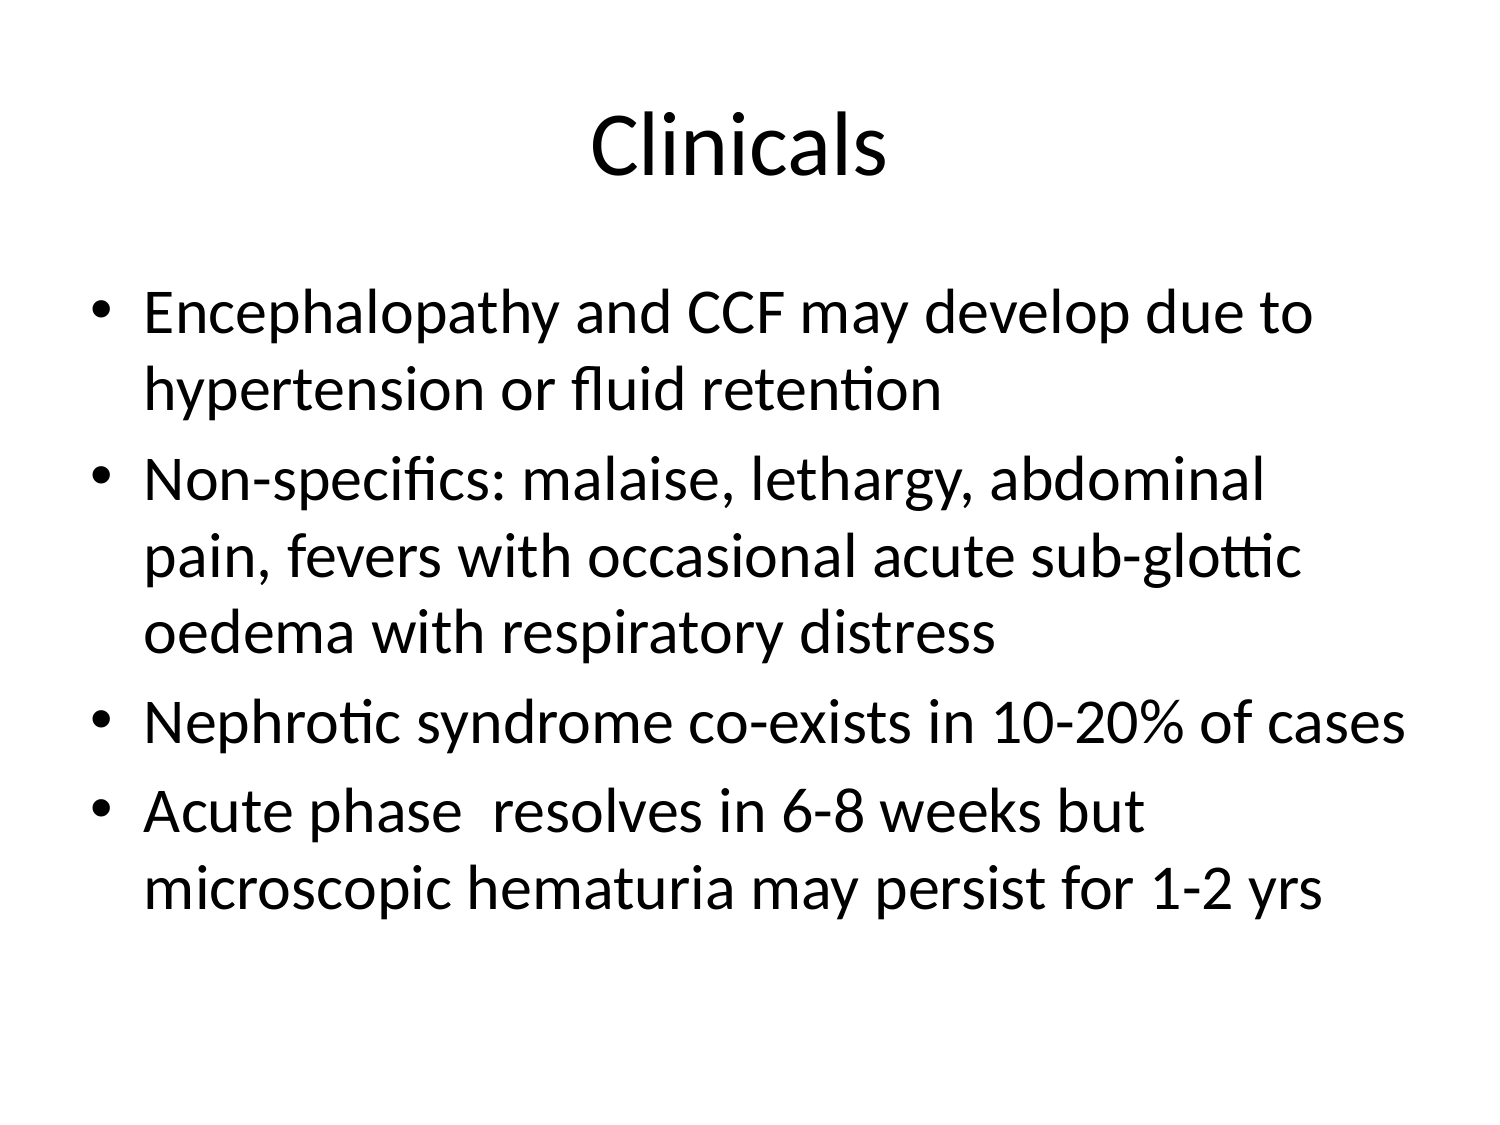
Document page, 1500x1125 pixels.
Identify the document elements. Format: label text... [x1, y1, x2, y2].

title Clinicals [75, 45, 1425, 233]
list Encephalopathy and CCF may develop due to hypertension or fluid retention Non-specifics: malaise, lethargy, abdominal pain, fevers with occasional acute sub-glottic oedema with respiratory distress Nephrotic syndrome co-exists in 10-20% of cases Acute phase resolves in 6-8 weeks but microscopic hematuria may persist for 1-2 yrs [75, 262, 1425, 1005]
